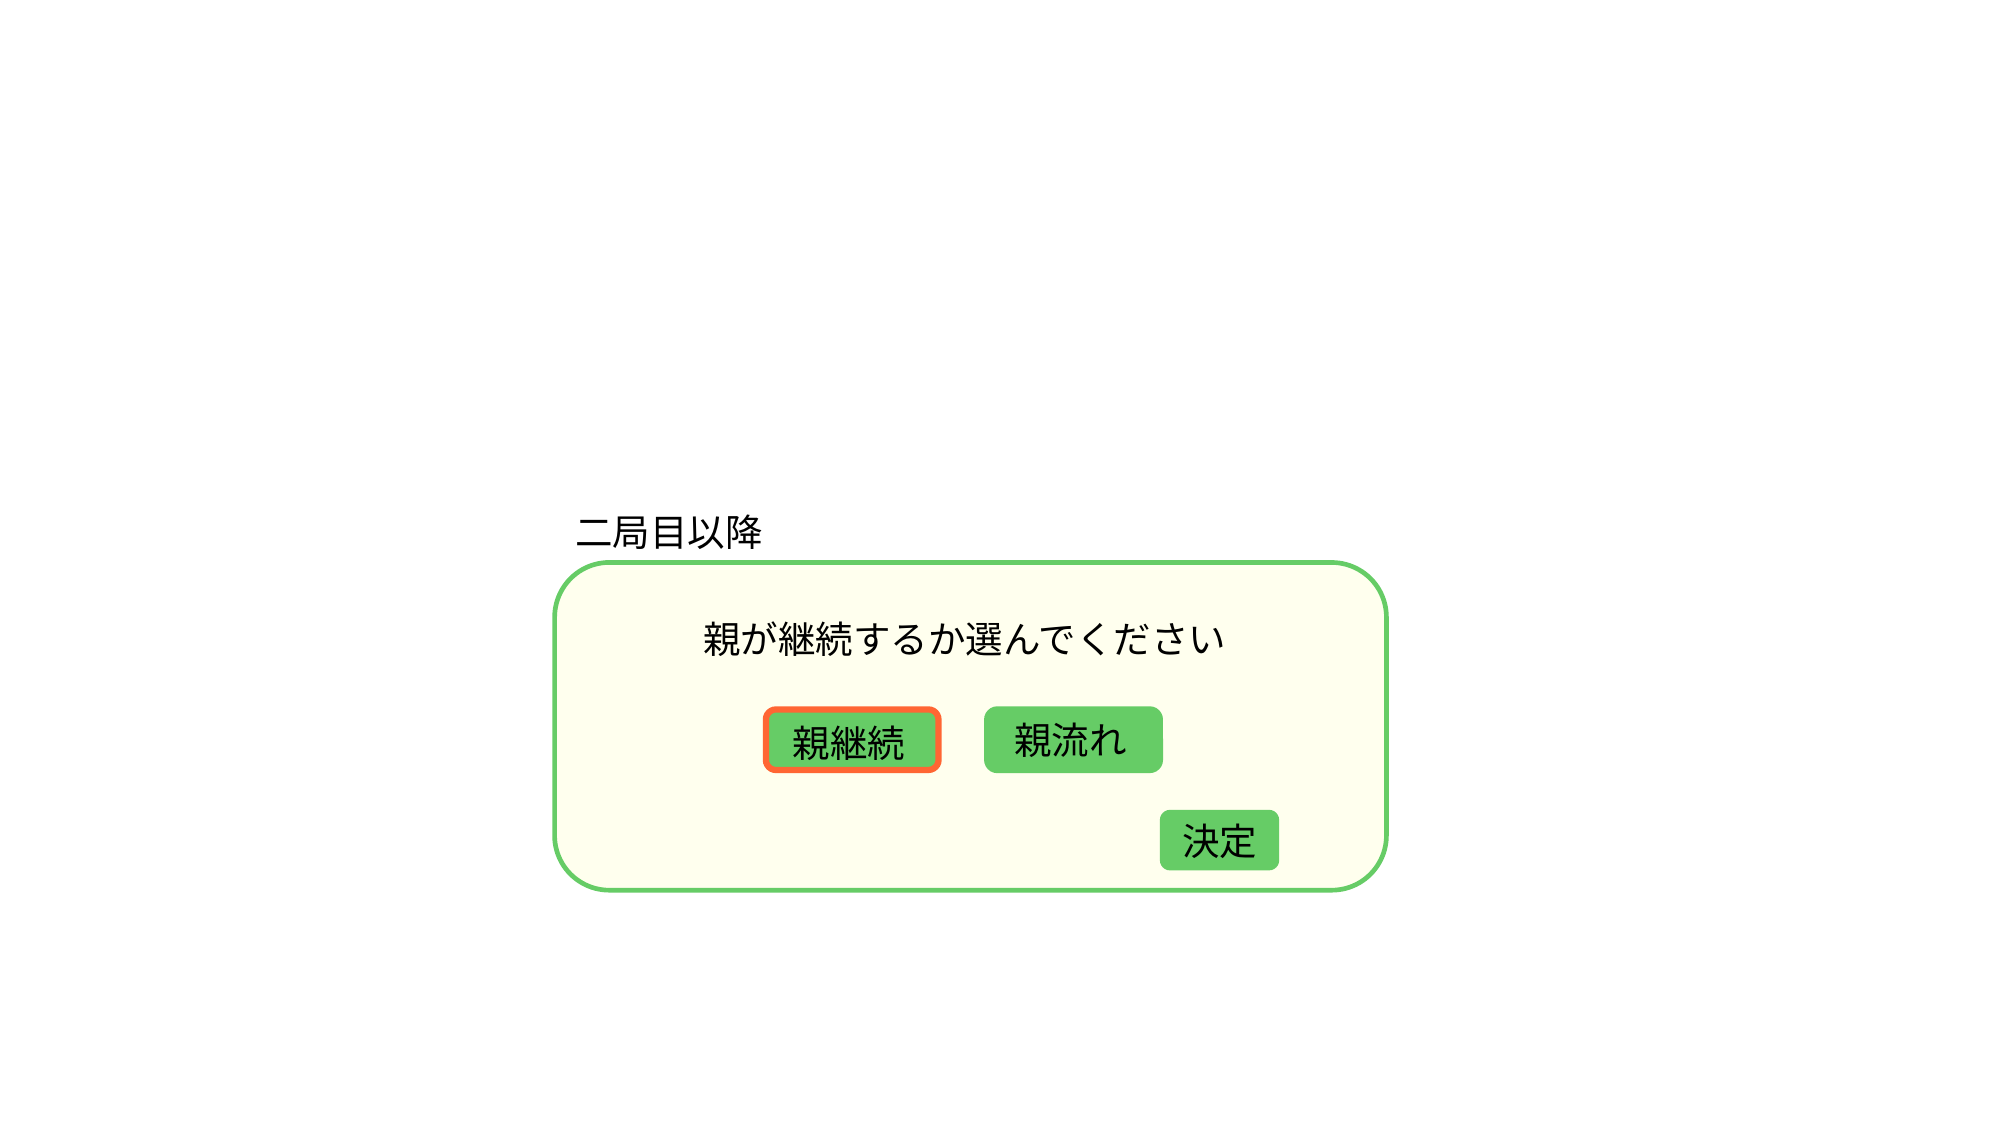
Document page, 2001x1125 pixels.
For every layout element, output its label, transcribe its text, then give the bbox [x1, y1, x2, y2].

text_box 決定 [1158, 808, 1281, 872]
text_box [553, 560, 1389, 892]
text_box 親が継続するか選んでください [688, 609, 1262, 669]
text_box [986, 708, 1161, 771]
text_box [765, 708, 940, 774]
text_box 二局目以降 [560, 501, 778, 562]
